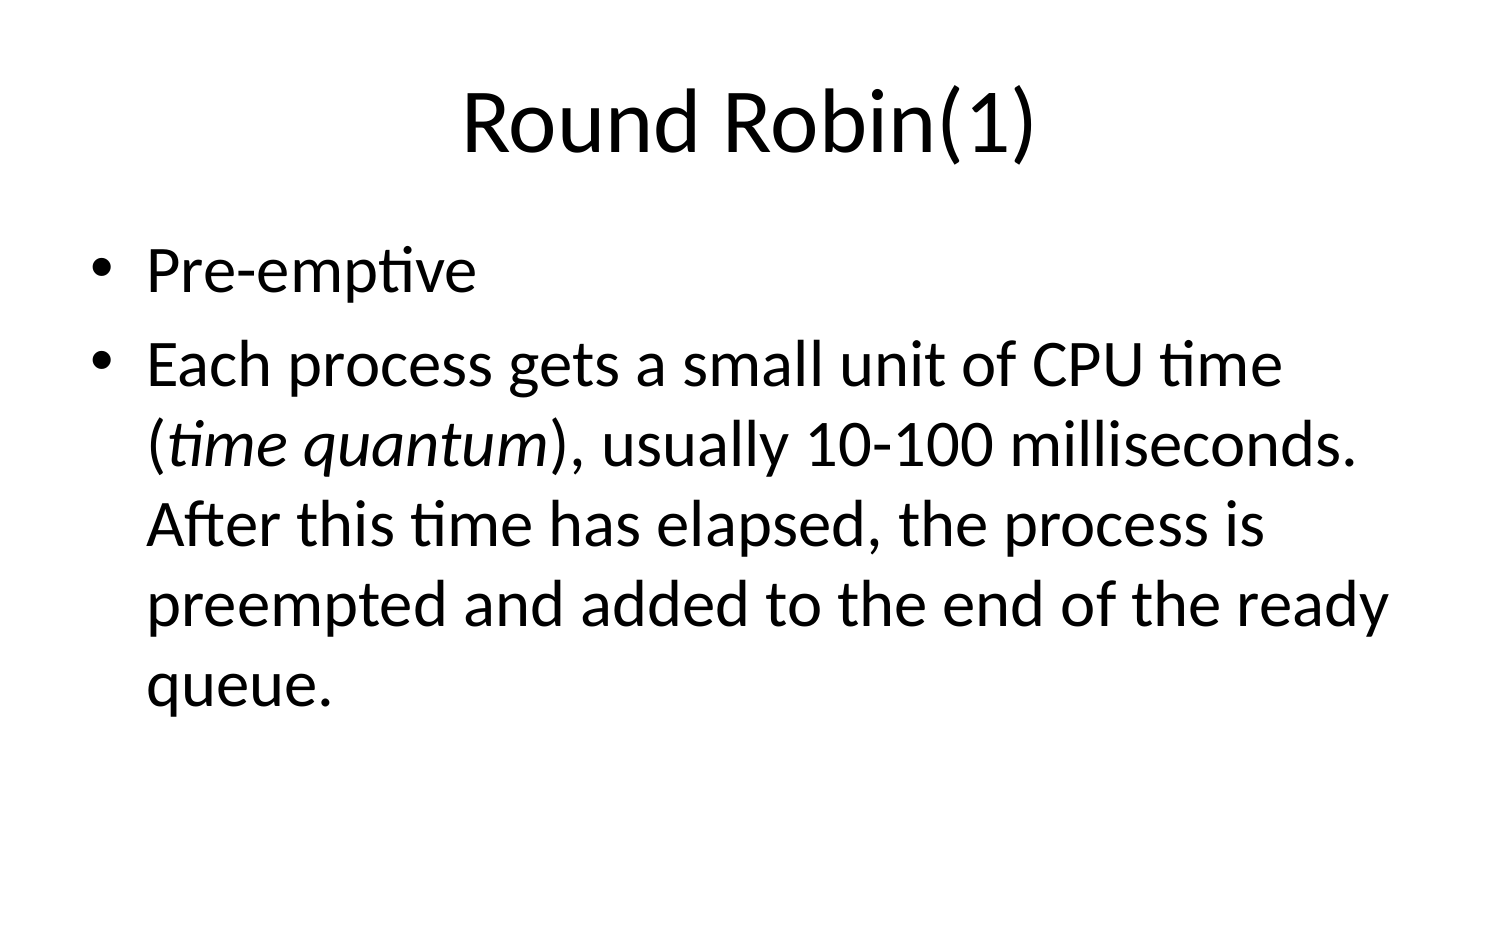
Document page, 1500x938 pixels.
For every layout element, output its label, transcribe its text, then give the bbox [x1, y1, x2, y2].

list Pre-emptive Each process gets a small unit of CPU time (time quantum), usually 10-100 milliseconds. After this time has elapsed, the process is preempted and added to the end of the ready queue. [75, 218, 1425, 838]
title Round Robin(1) [75, 37, 1425, 194]
